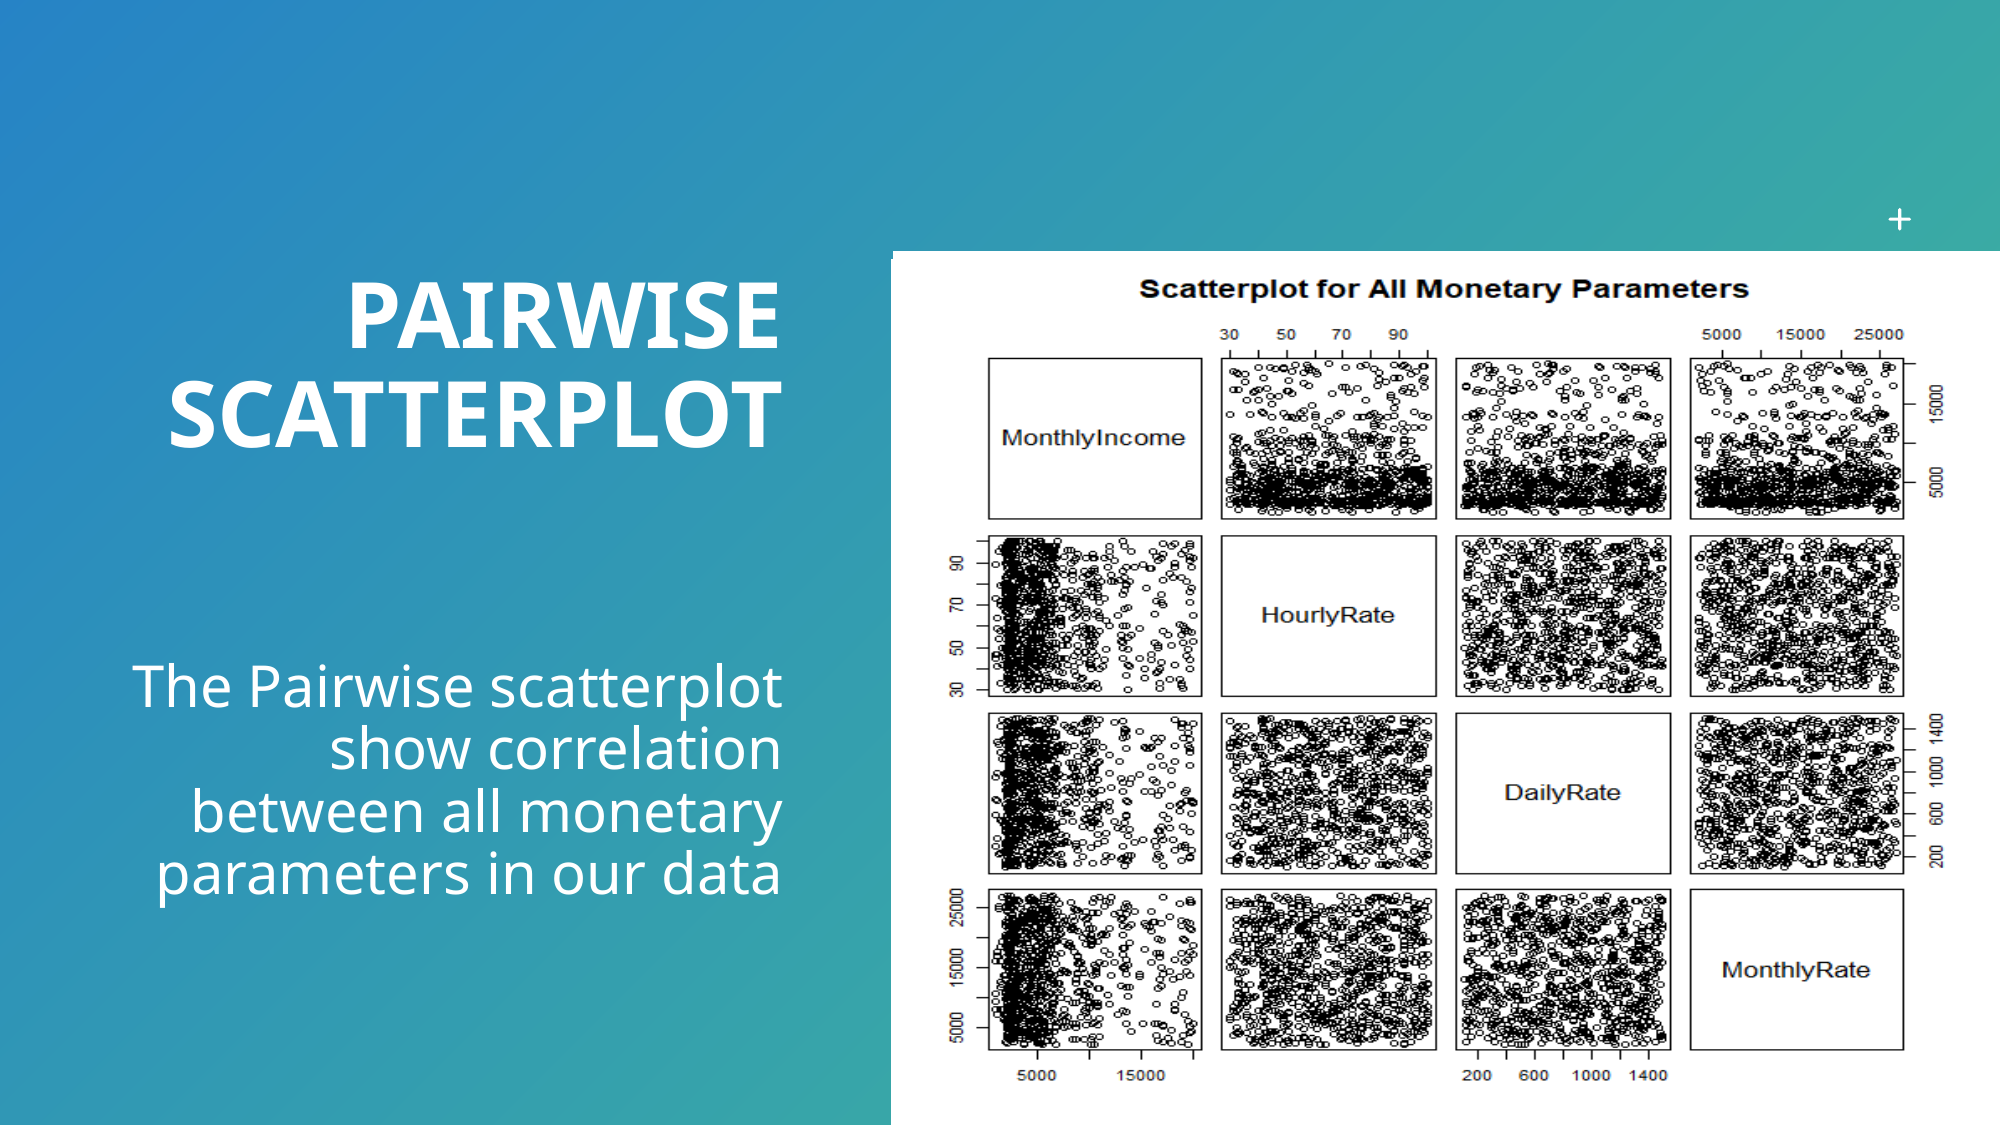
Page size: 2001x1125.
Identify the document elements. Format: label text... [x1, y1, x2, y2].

picture [893, 251, 2000, 1125]
title Pairwise SCATTERPLOT [75, 262, 799, 649]
subtitle The Pairwise scatterplot show correlation between all monetary parameters in our data [75, 649, 799, 998]
text_box [0, 0, 2000, 1125]
text_box [1888, 207, 1912, 231]
